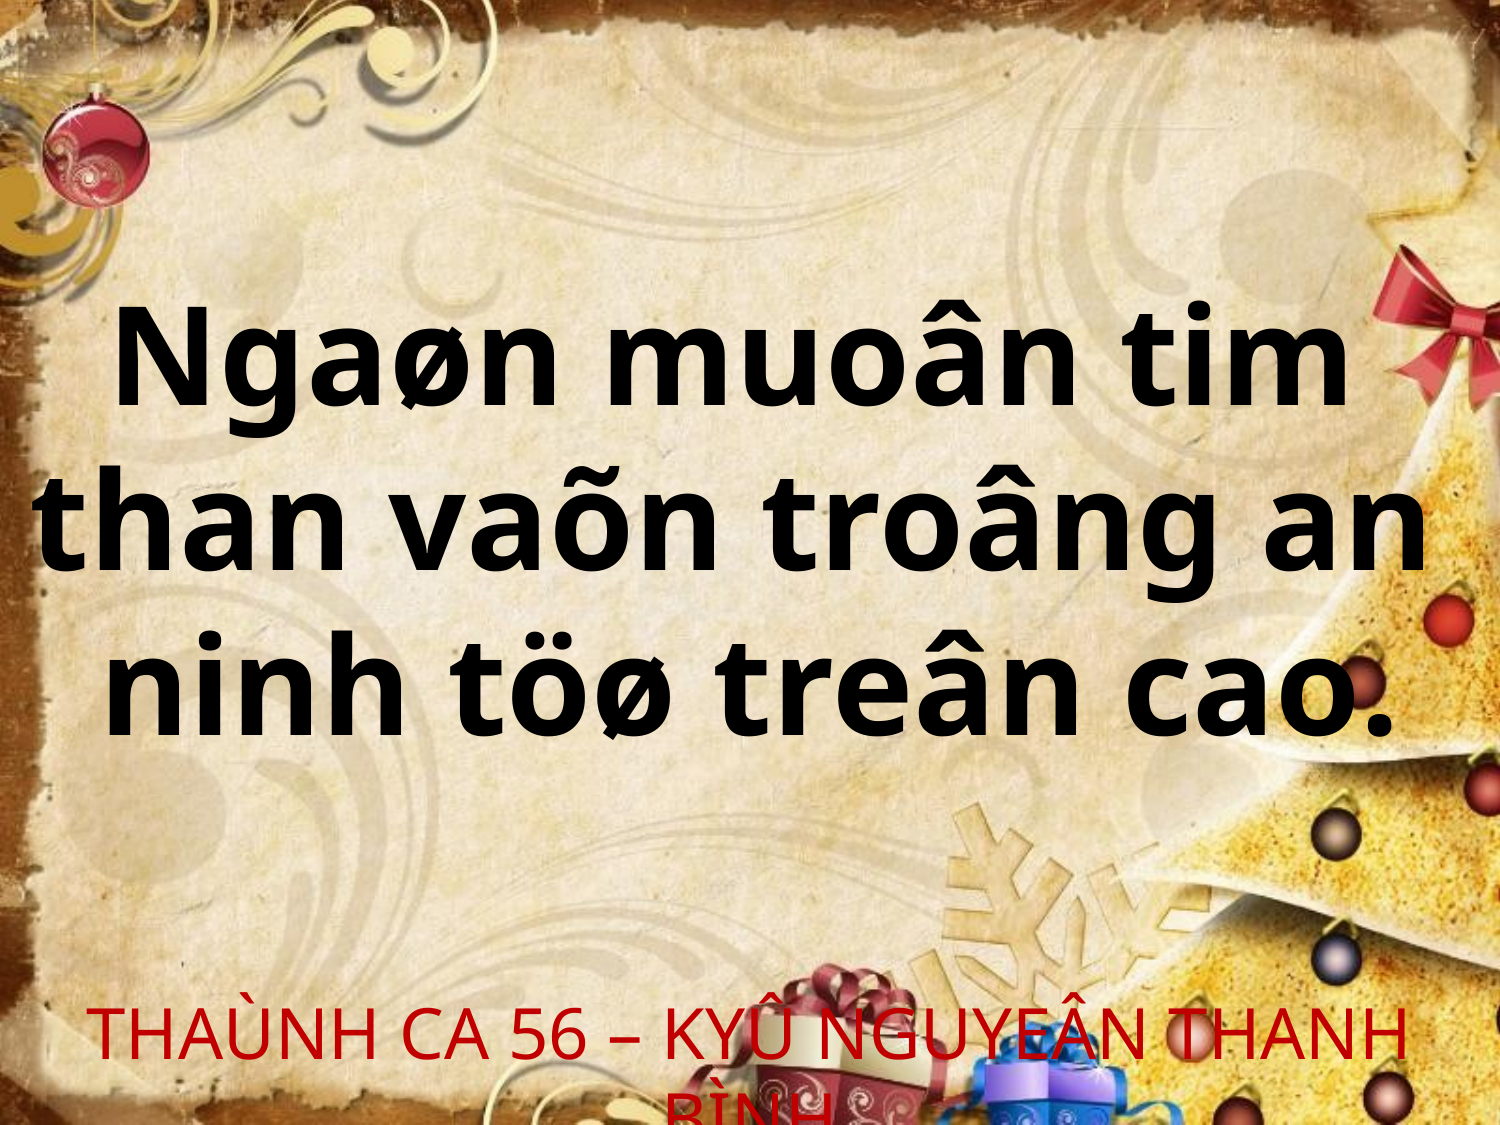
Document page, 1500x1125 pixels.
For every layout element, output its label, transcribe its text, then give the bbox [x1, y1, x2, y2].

text_box THAÙNH CA 56 – KYÛ NGUYEÂN THANH BÌNH [0, 981, 1500, 1125]
picture [0, 0, 1500, 260]
picture [0, 770, 1500, 981]
text_box Ngaøn muoân tim than vaõn troâng an ninh töø treân cao. [0, 260, 1500, 770]
